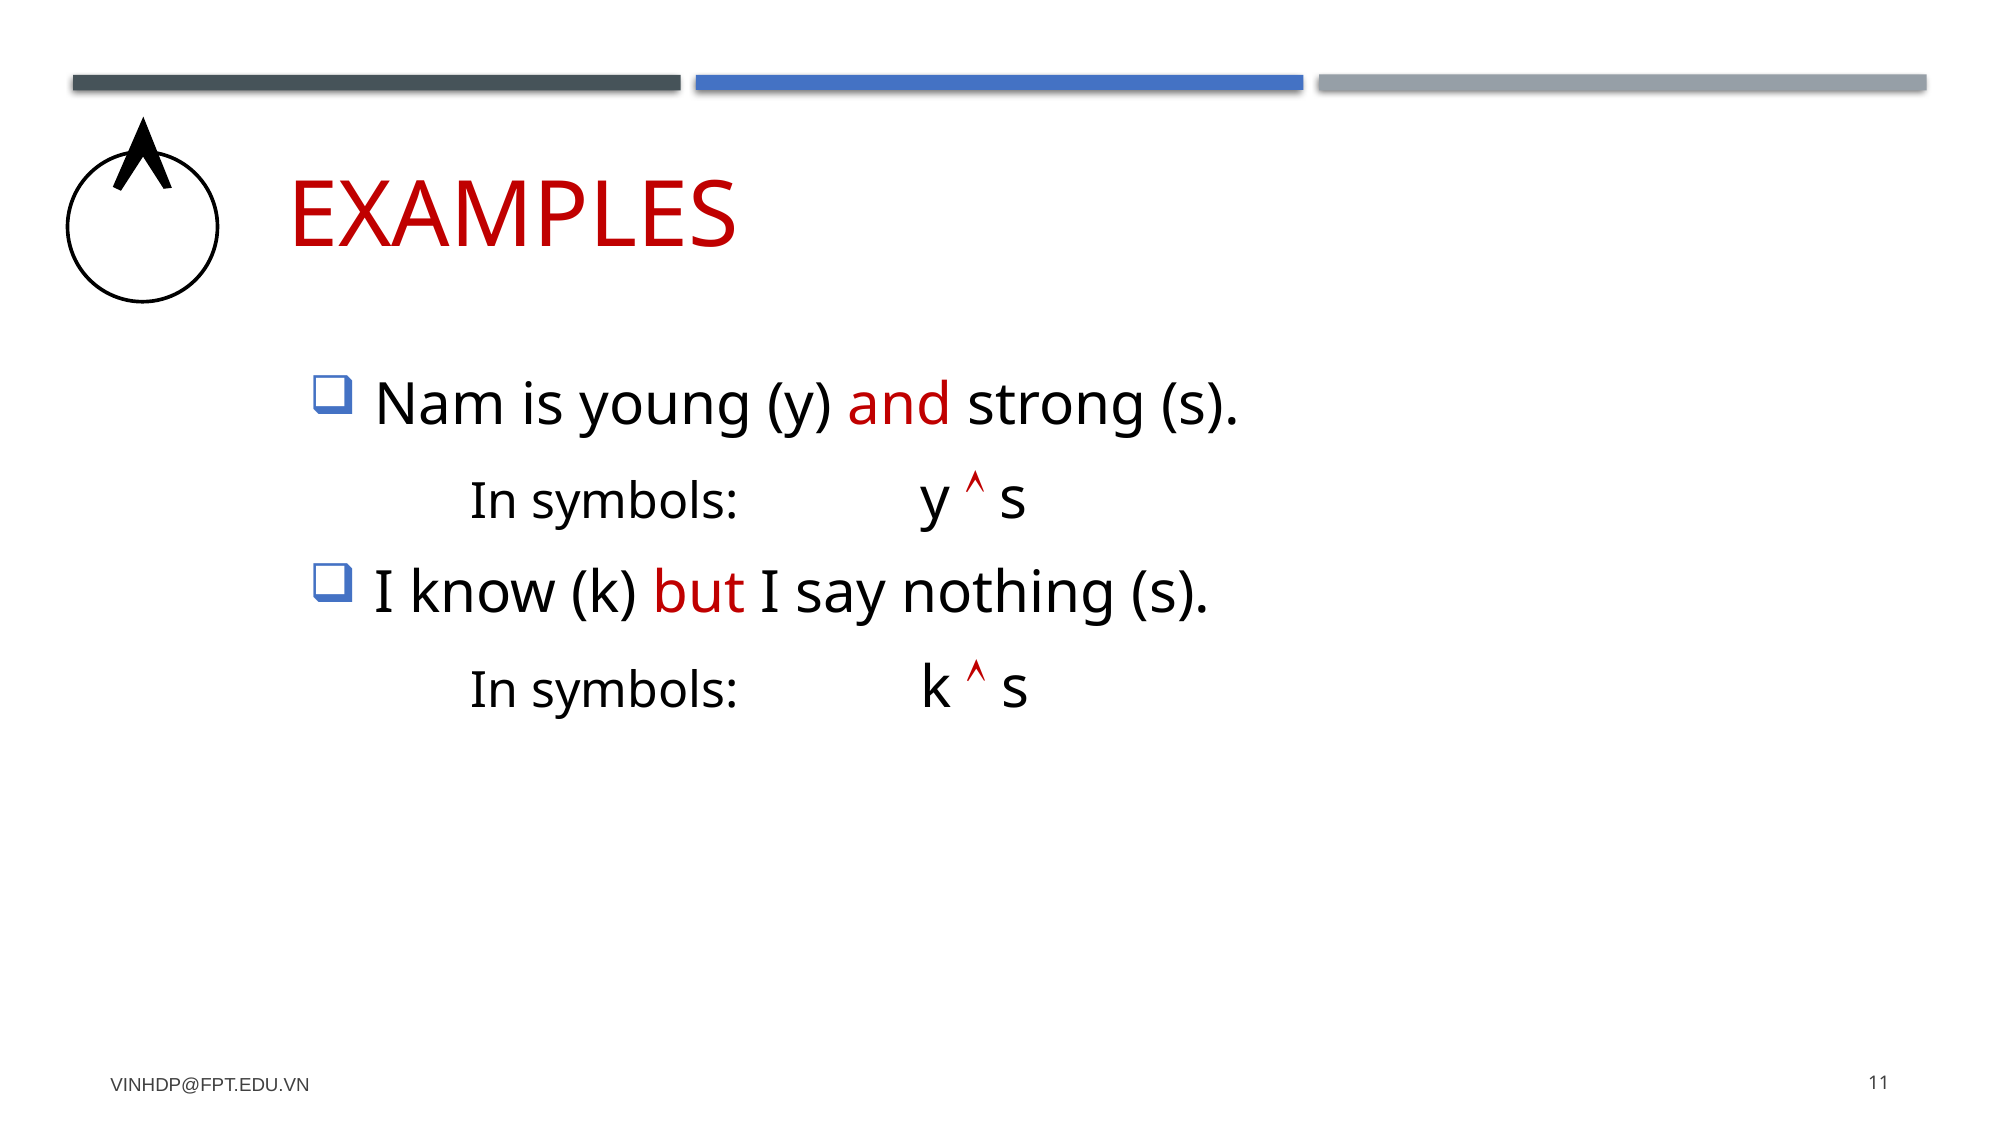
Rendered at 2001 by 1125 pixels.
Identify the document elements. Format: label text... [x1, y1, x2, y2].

footer vinhdp@fpt.edu.vn [95, 1053, 1230, 1114]
title examples [272, 84, 1425, 272]
list Nam is young (y) and strong (s). In symbols: y  s I know (k) but I say nothing (s). In symbols: k  s [294, 291, 1447, 888]
slide_number 11 [1732, 1053, 1905, 1114]
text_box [66, 86, 218, 305]
